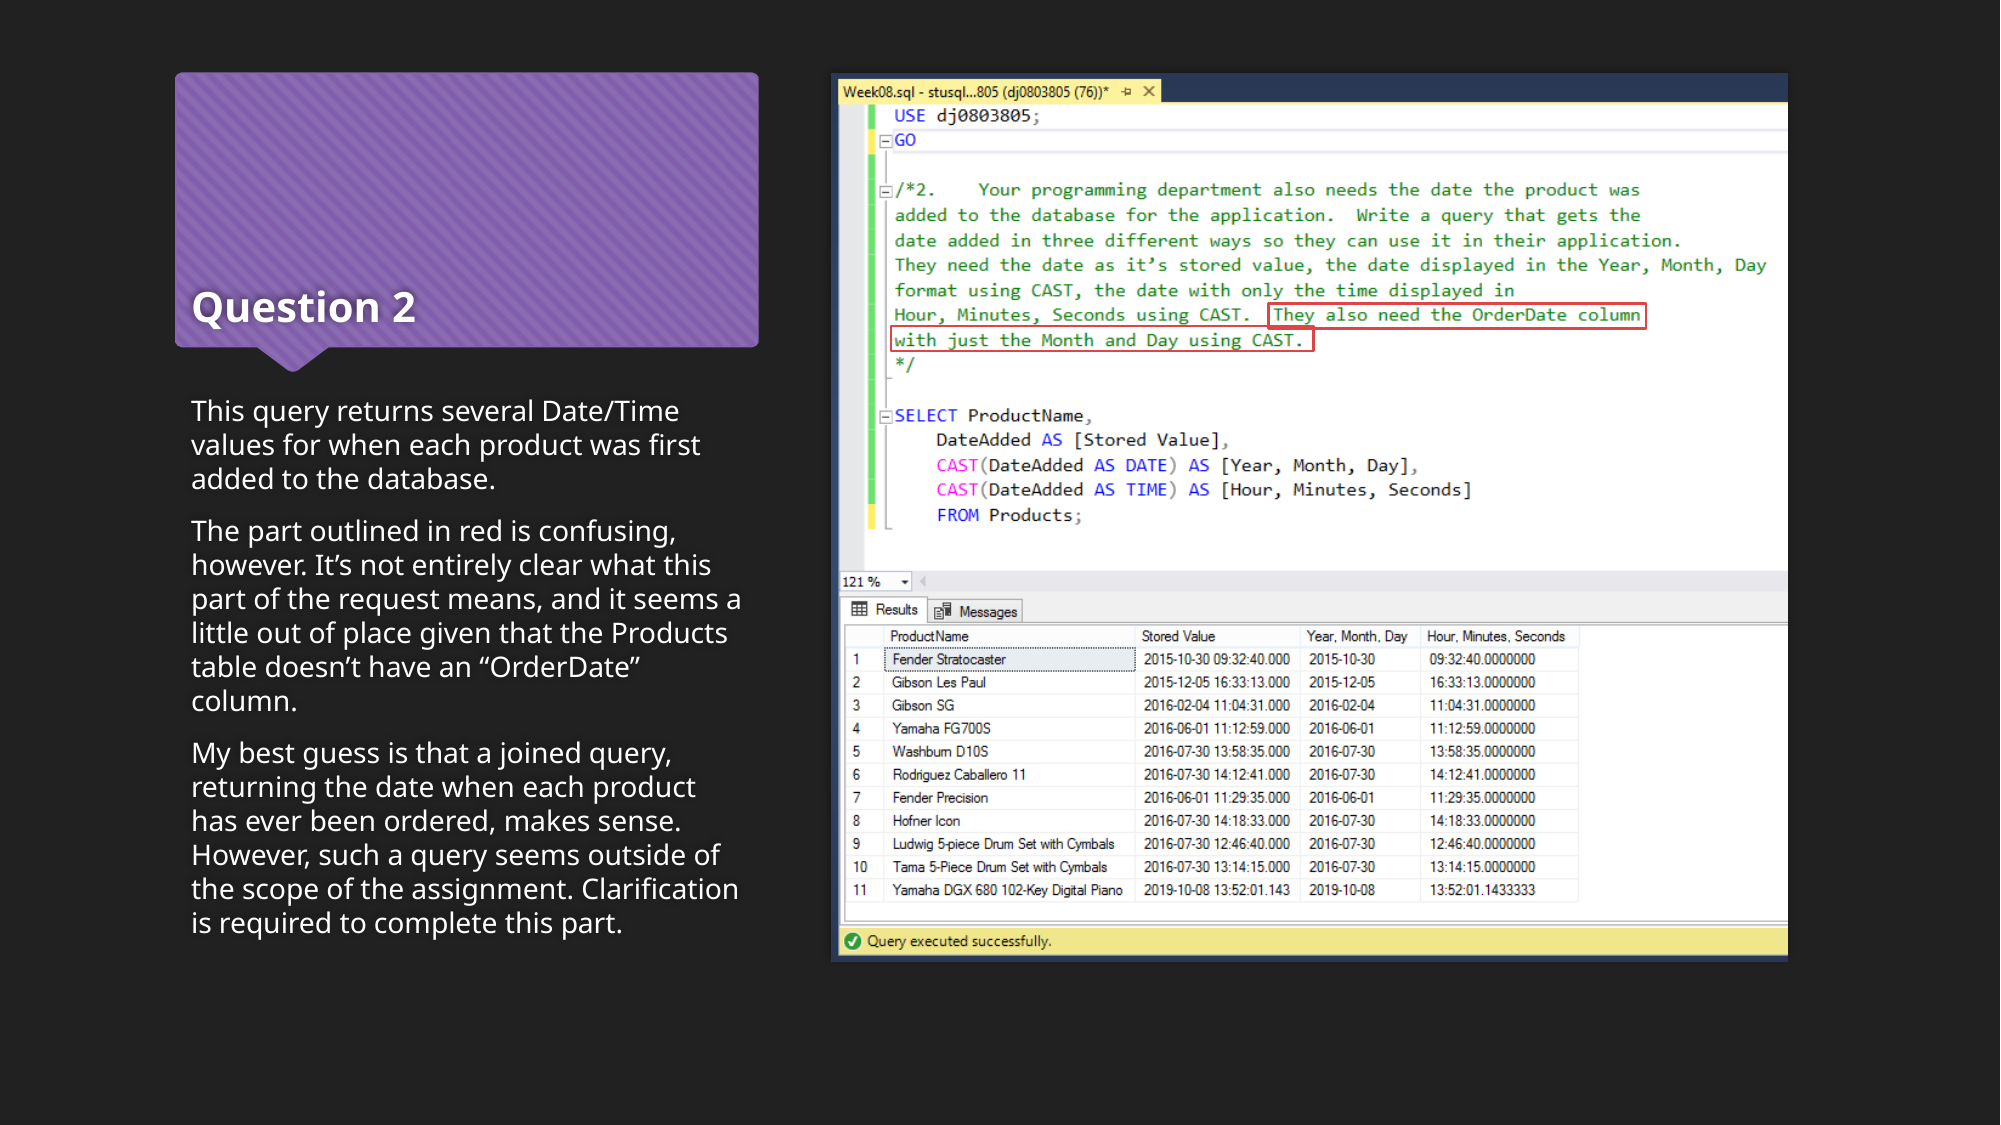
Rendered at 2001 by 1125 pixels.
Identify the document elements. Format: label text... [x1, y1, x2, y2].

title Question 2 [176, 73, 758, 339]
list This query returns several Date/Time values for when each product was first added to the database. The part outlined in red is confusing, however. It’s not entirely clear what this part of the request means, and it seems a little out of place given that the Products table doesn’t have an “OrderDate” column. My best guess is that a joined query, returning the date when each product has ever been ordered, makes sense. However, such a query seems outside of the scope of the assignment. Clarification is required to complete this part. [176, 370, 758, 962]
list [830, 72, 1788, 962]
